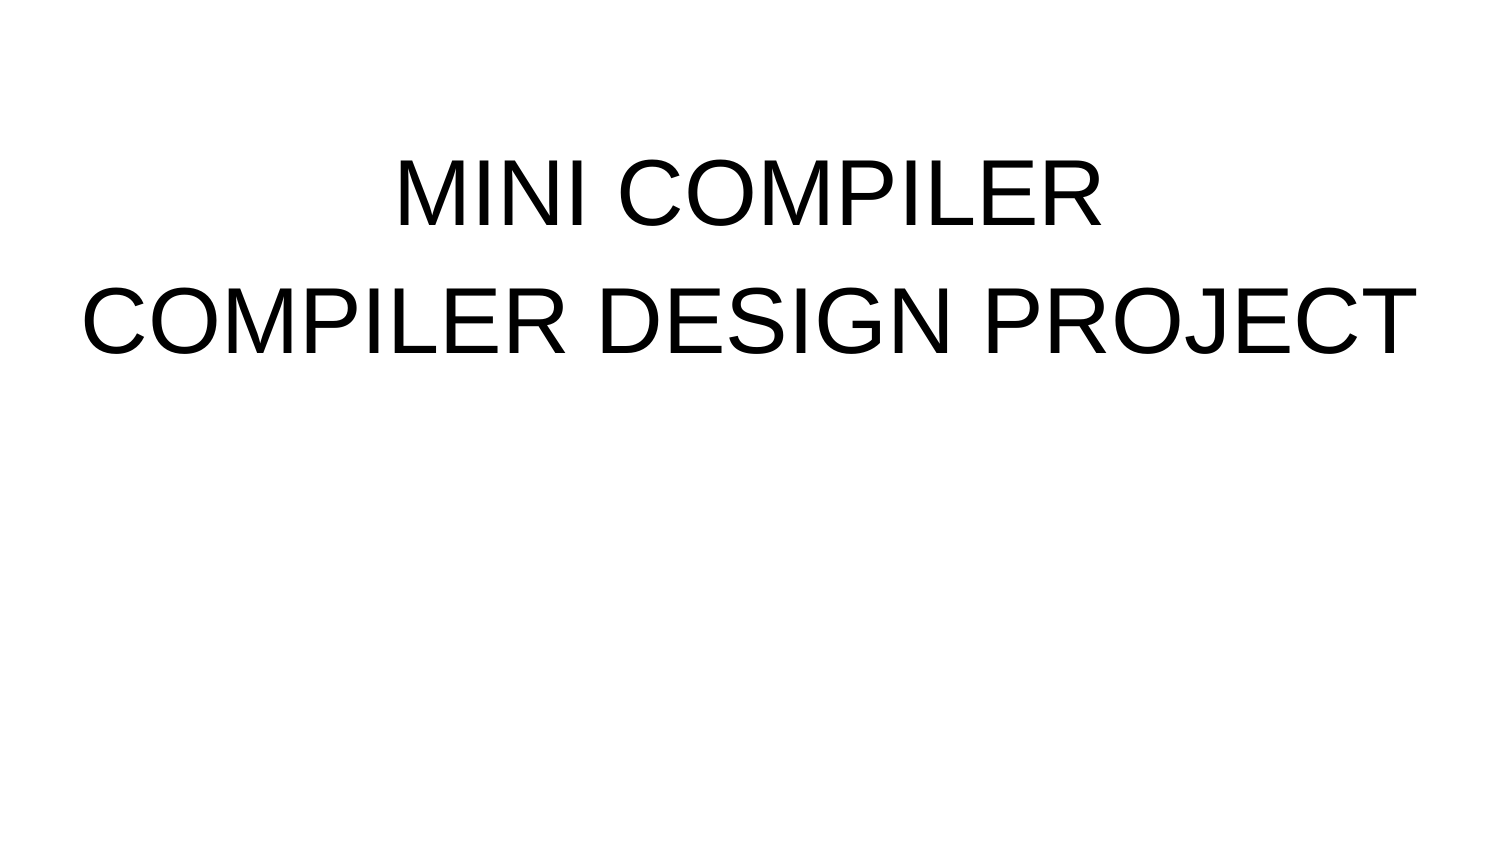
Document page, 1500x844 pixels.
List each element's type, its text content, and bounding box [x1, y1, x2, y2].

title MINI COMPILER [51, 106, 1449, 253]
subtitle COMPILER DESIGN PROJECT [51, 253, 1449, 766]
